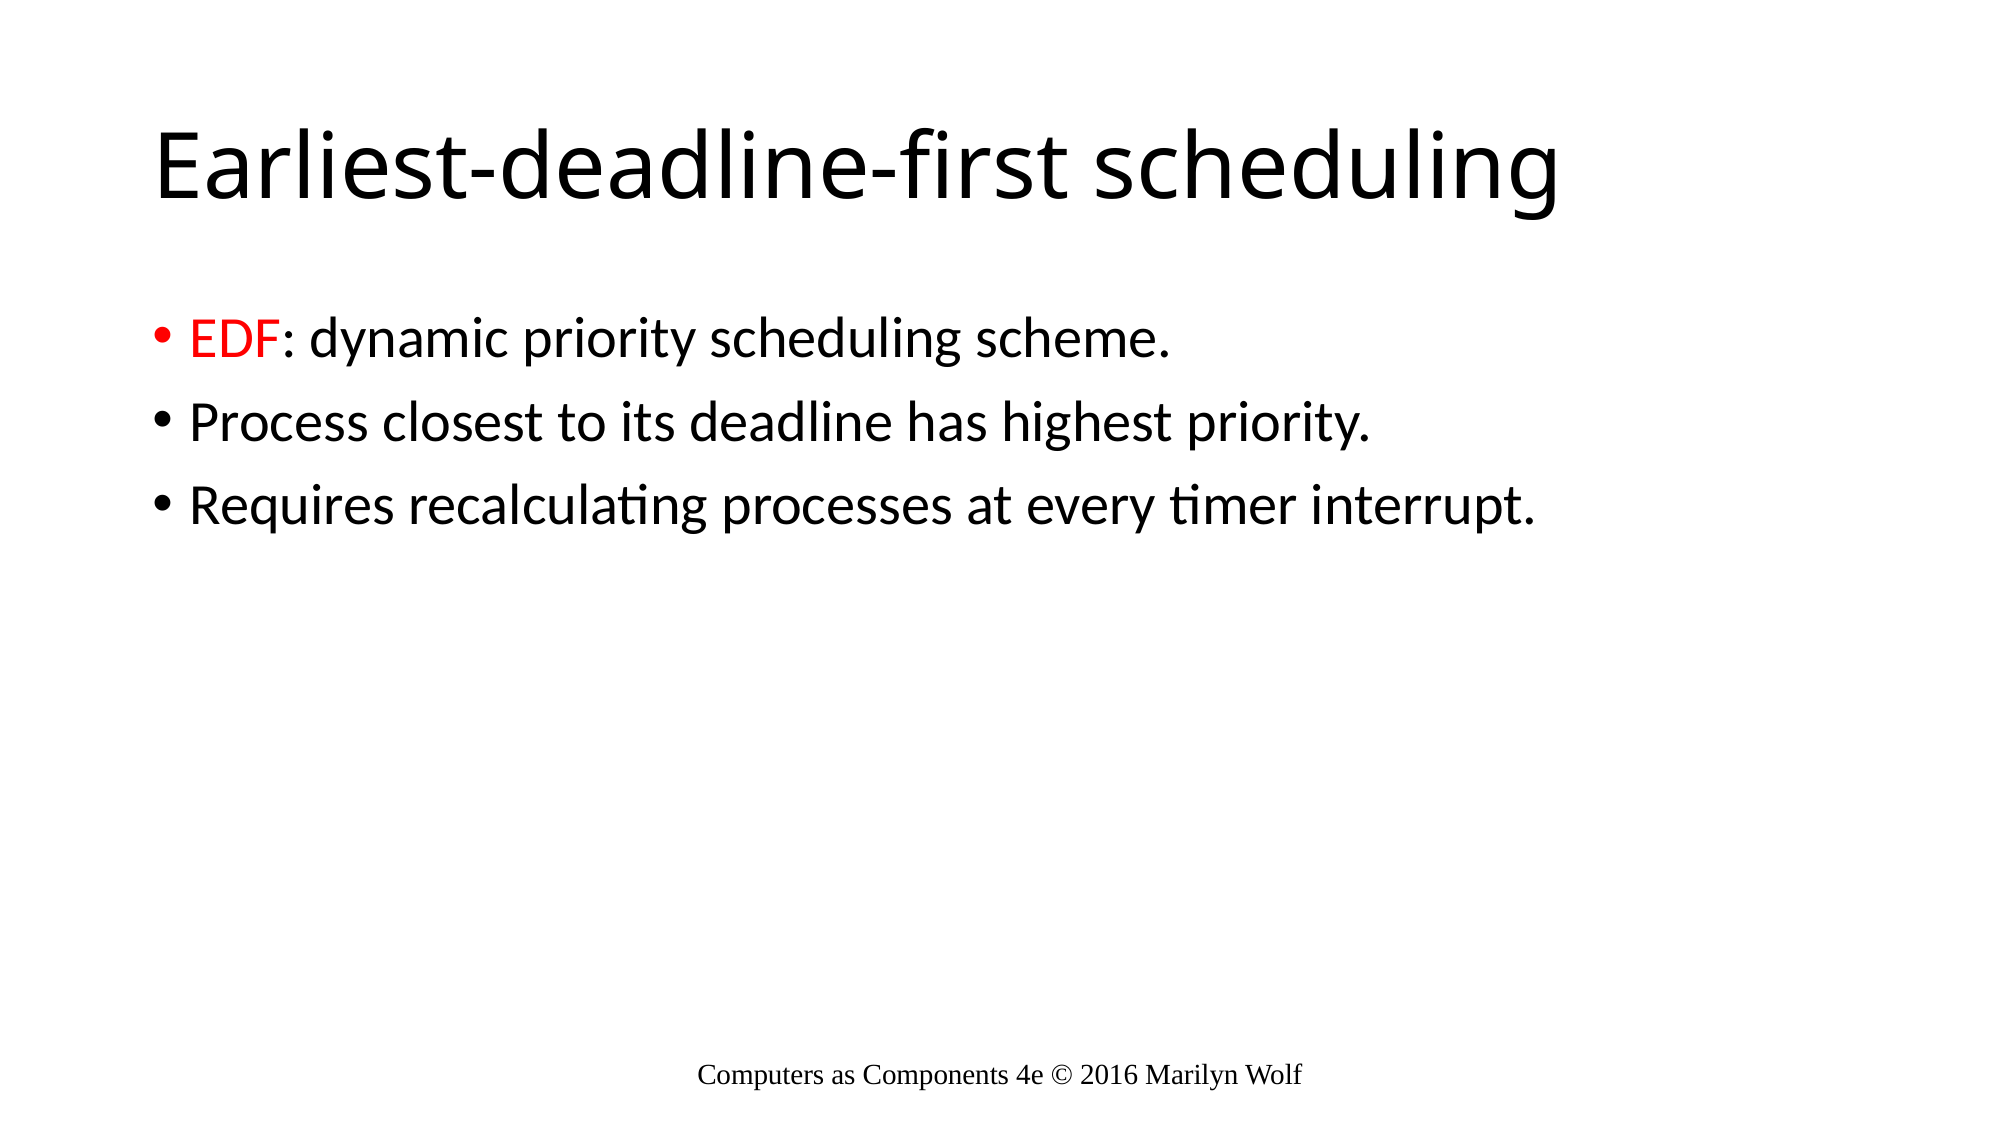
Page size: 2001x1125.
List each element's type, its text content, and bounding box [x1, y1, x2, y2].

title Earliest-deadline-first scheduling [137, 59, 1863, 278]
footer Computers as Components 4e © 2016 Marilyn Wolf [662, 1042, 1338, 1103]
list EDF: dynamic priority scheduling scheme. Process closest to its deadline has highest priority. Requires recalculating processes at every timer interrupt. [137, 299, 1863, 1014]
